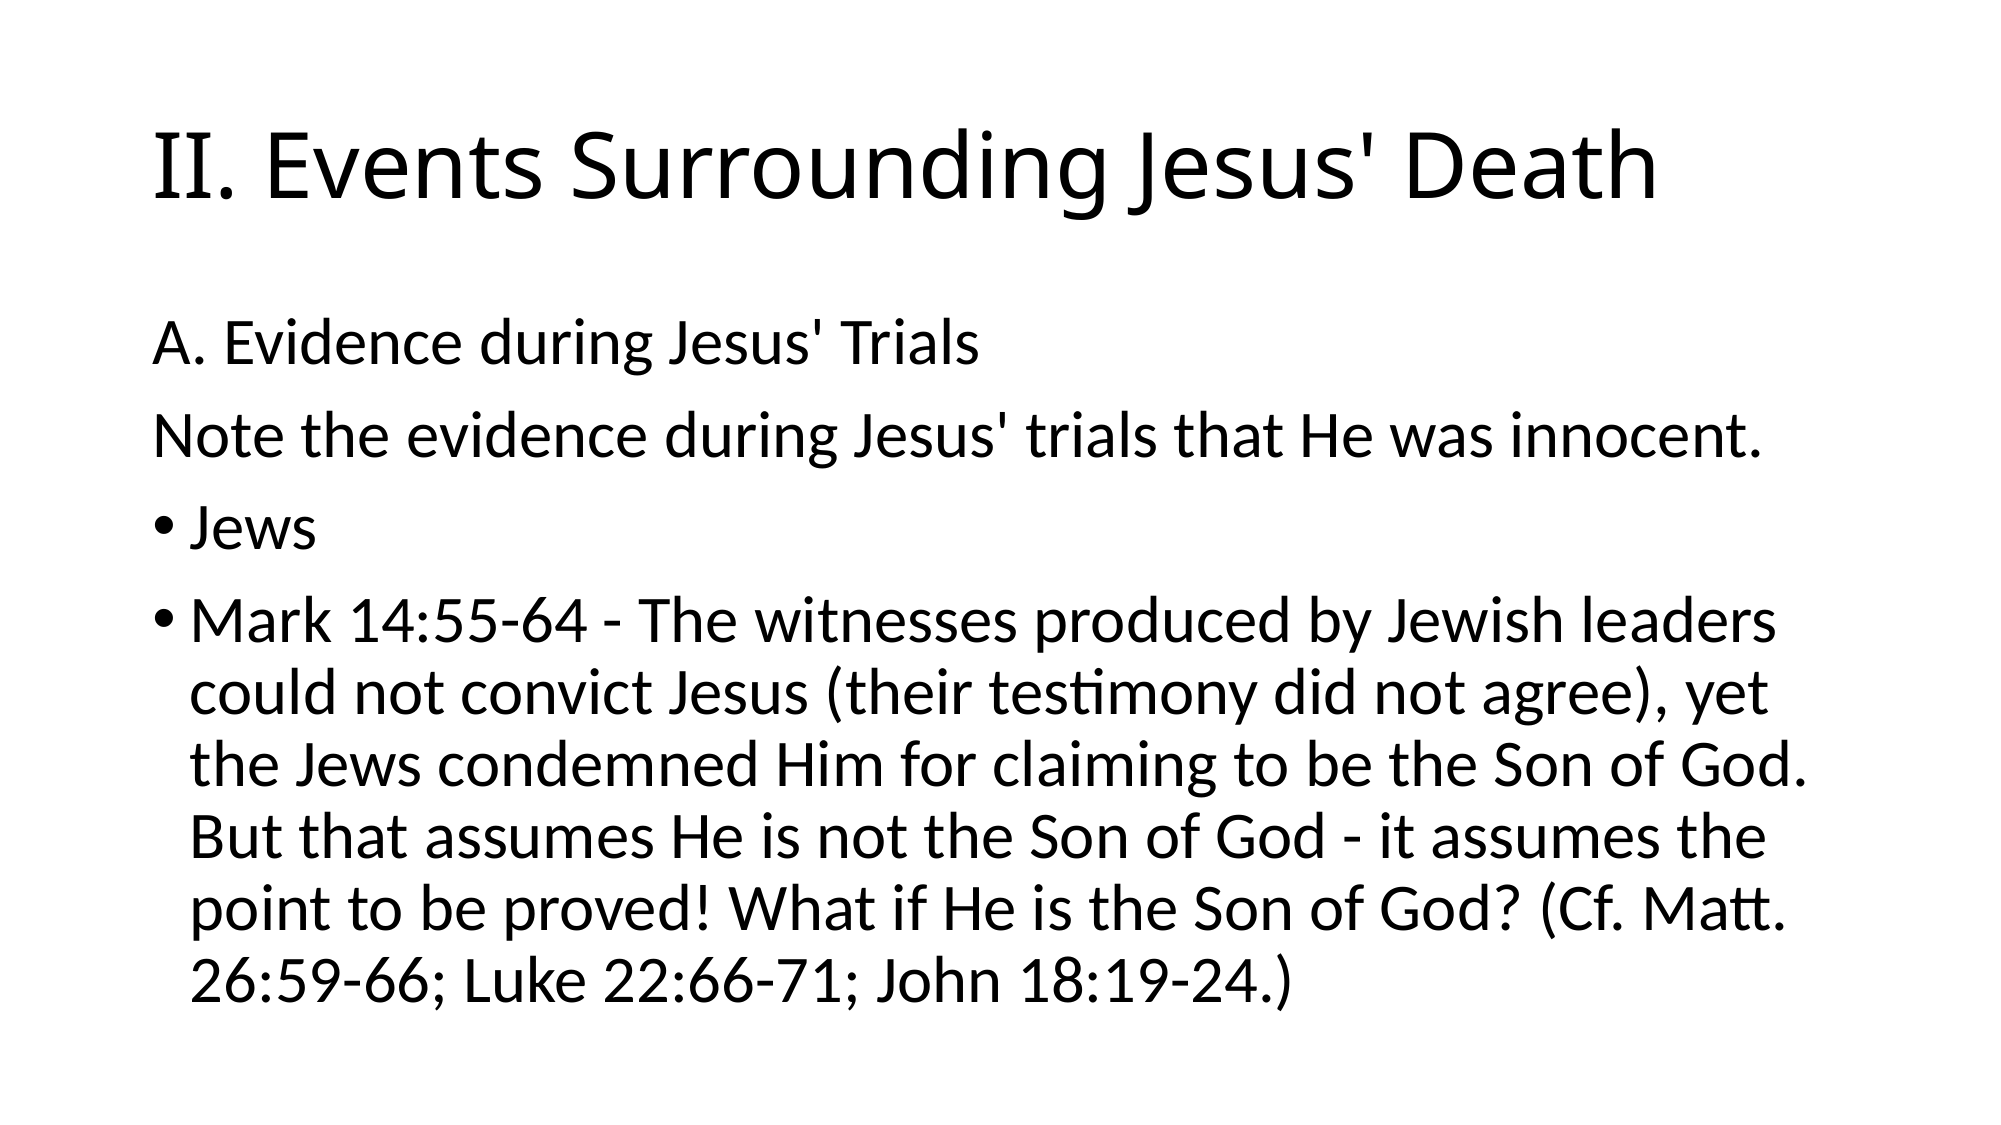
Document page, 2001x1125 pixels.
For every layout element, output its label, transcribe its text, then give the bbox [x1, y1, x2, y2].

list A. Evidence during Jesus' Trials Note the evidence during Jesus' trials that He was innocent. Jews Mark 14:55-64 - The witnesses produced by Jewish leaders could not convict Jesus (their testimony did not agree), yet the Jews condemned Him for claiming to be the Son of God. But that assumes He is not the Son of God - it assumes the point to be proved! What if He is the Son of God? (Cf. Matt. 26:59-66; Luke 22:66-71; John 18:19-24.) [137, 299, 1863, 1014]
title II. Events Surrounding Jesus' Death [137, 59, 1863, 278]
